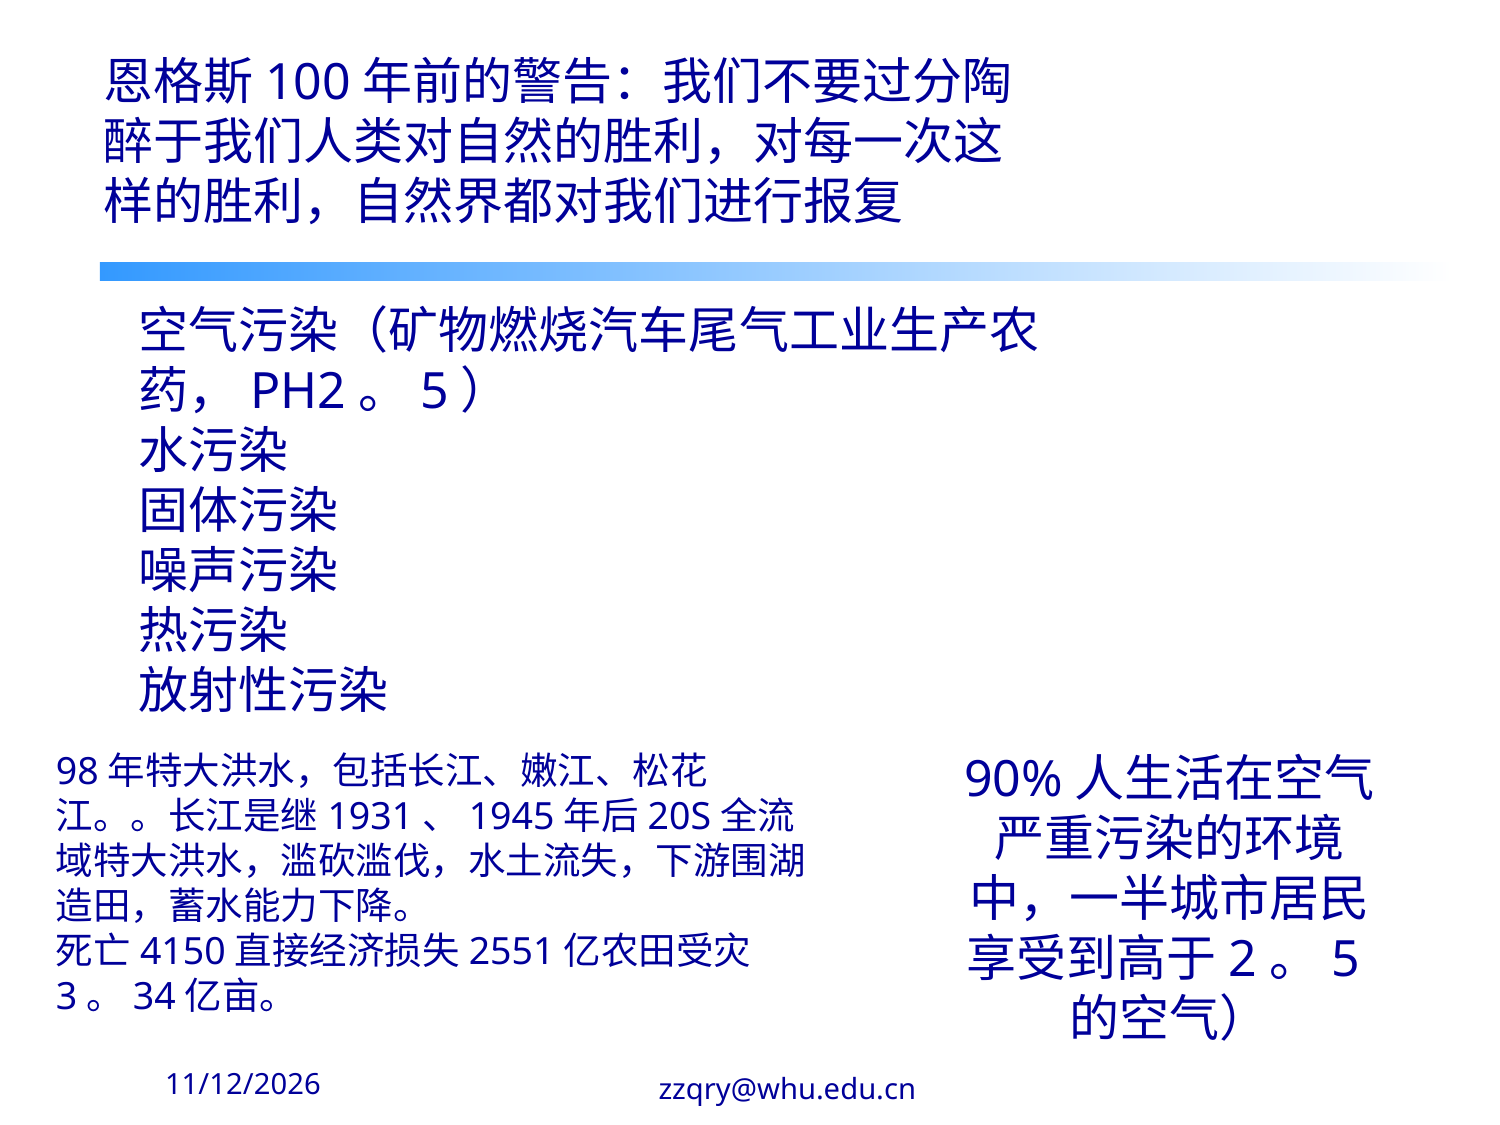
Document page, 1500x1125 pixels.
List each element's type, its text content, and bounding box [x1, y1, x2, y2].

text_box 90%人生活在空气严重污染的环境中，一半城市居民享受到高于2。5的空气） [939, 739, 1400, 1055]
text_box 空气污染（矿物燃烧汽车尾气工业生产农药，PH2。5） 水污染 固体污染 噪声污染 热污染 放射性污染 [123, 290, 1424, 726]
footer zzqry@whu.edu.cn [549, 1037, 1026, 1113]
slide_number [149, 1037, 463, 1113]
text_box 恩格斯100年前的警告：我们不要过分陶醉于我们人类对自然的胜利，对每一次这样的胜利，自然界都对我们进行报复 [88, 42, 1057, 238]
text_box 98年特大洪水，包括长江、嫩江、松花江。。长江是继1931、1945年后20S全流域特大洪水，滥砍滥伐，水土流失，下游围湖造田，蓄水能力下降。 死亡4150直接经济损失2551亿农田受灾3。34亿亩。 [41, 739, 821, 1025]
